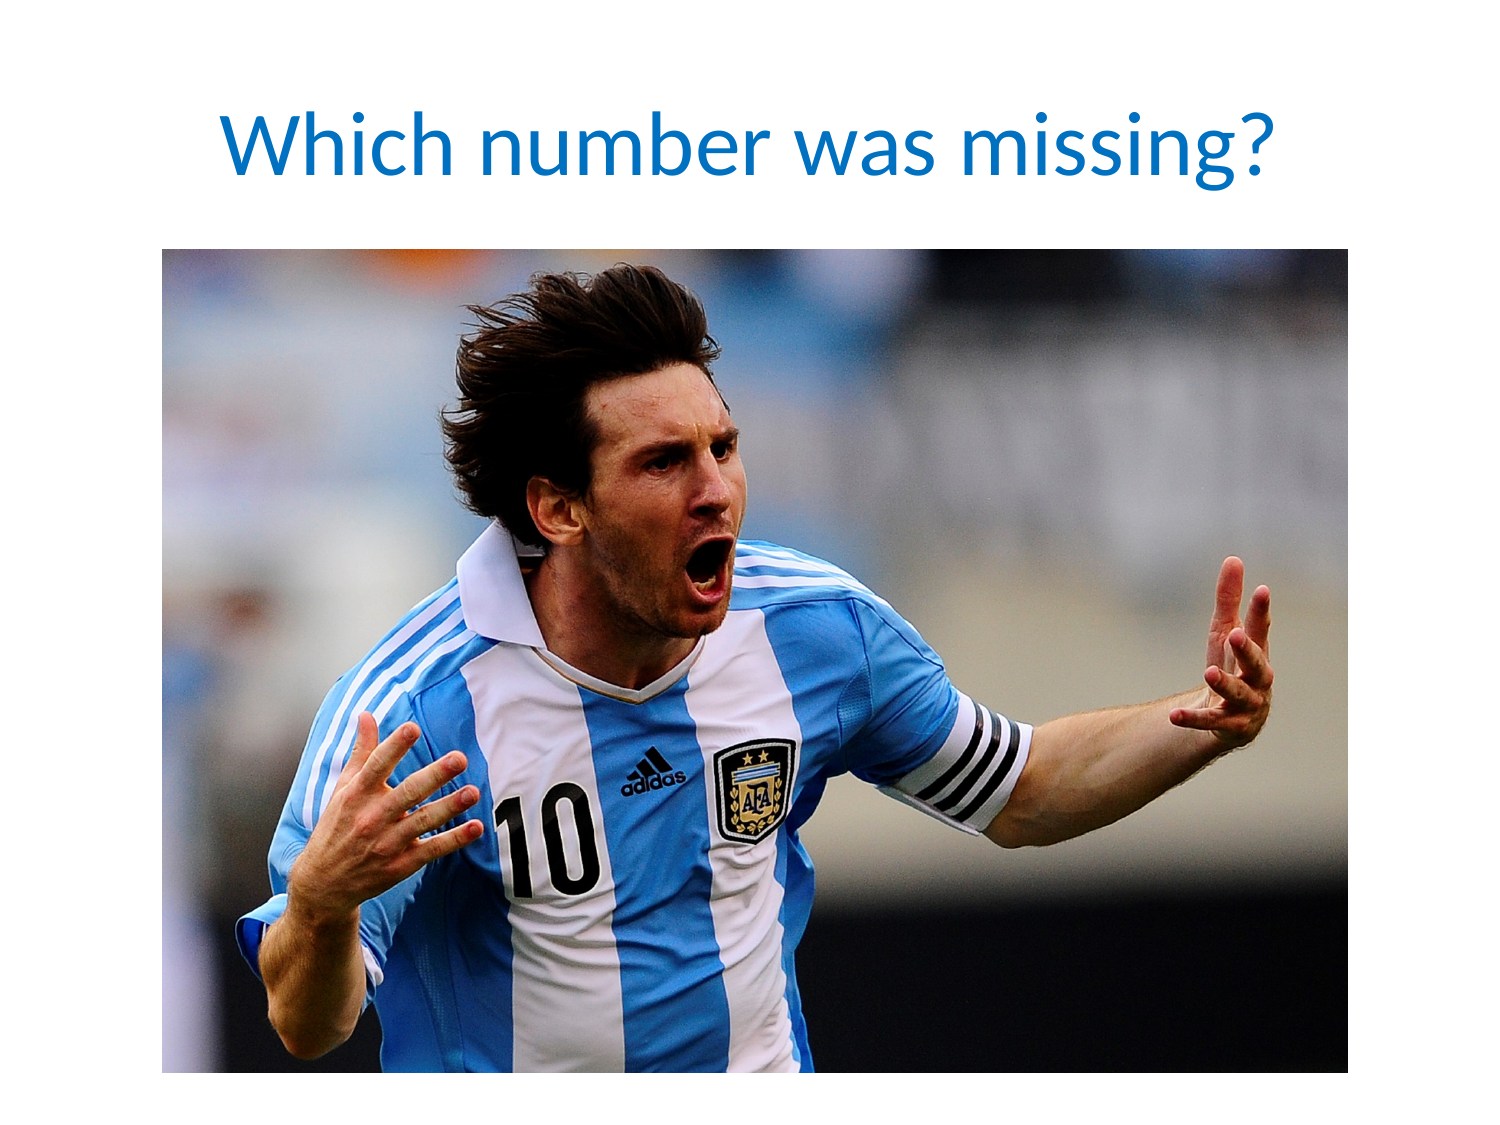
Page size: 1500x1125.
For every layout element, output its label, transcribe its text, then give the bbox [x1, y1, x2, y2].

title Which number was missing? [75, 45, 1425, 233]
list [162, 249, 1348, 1073]
